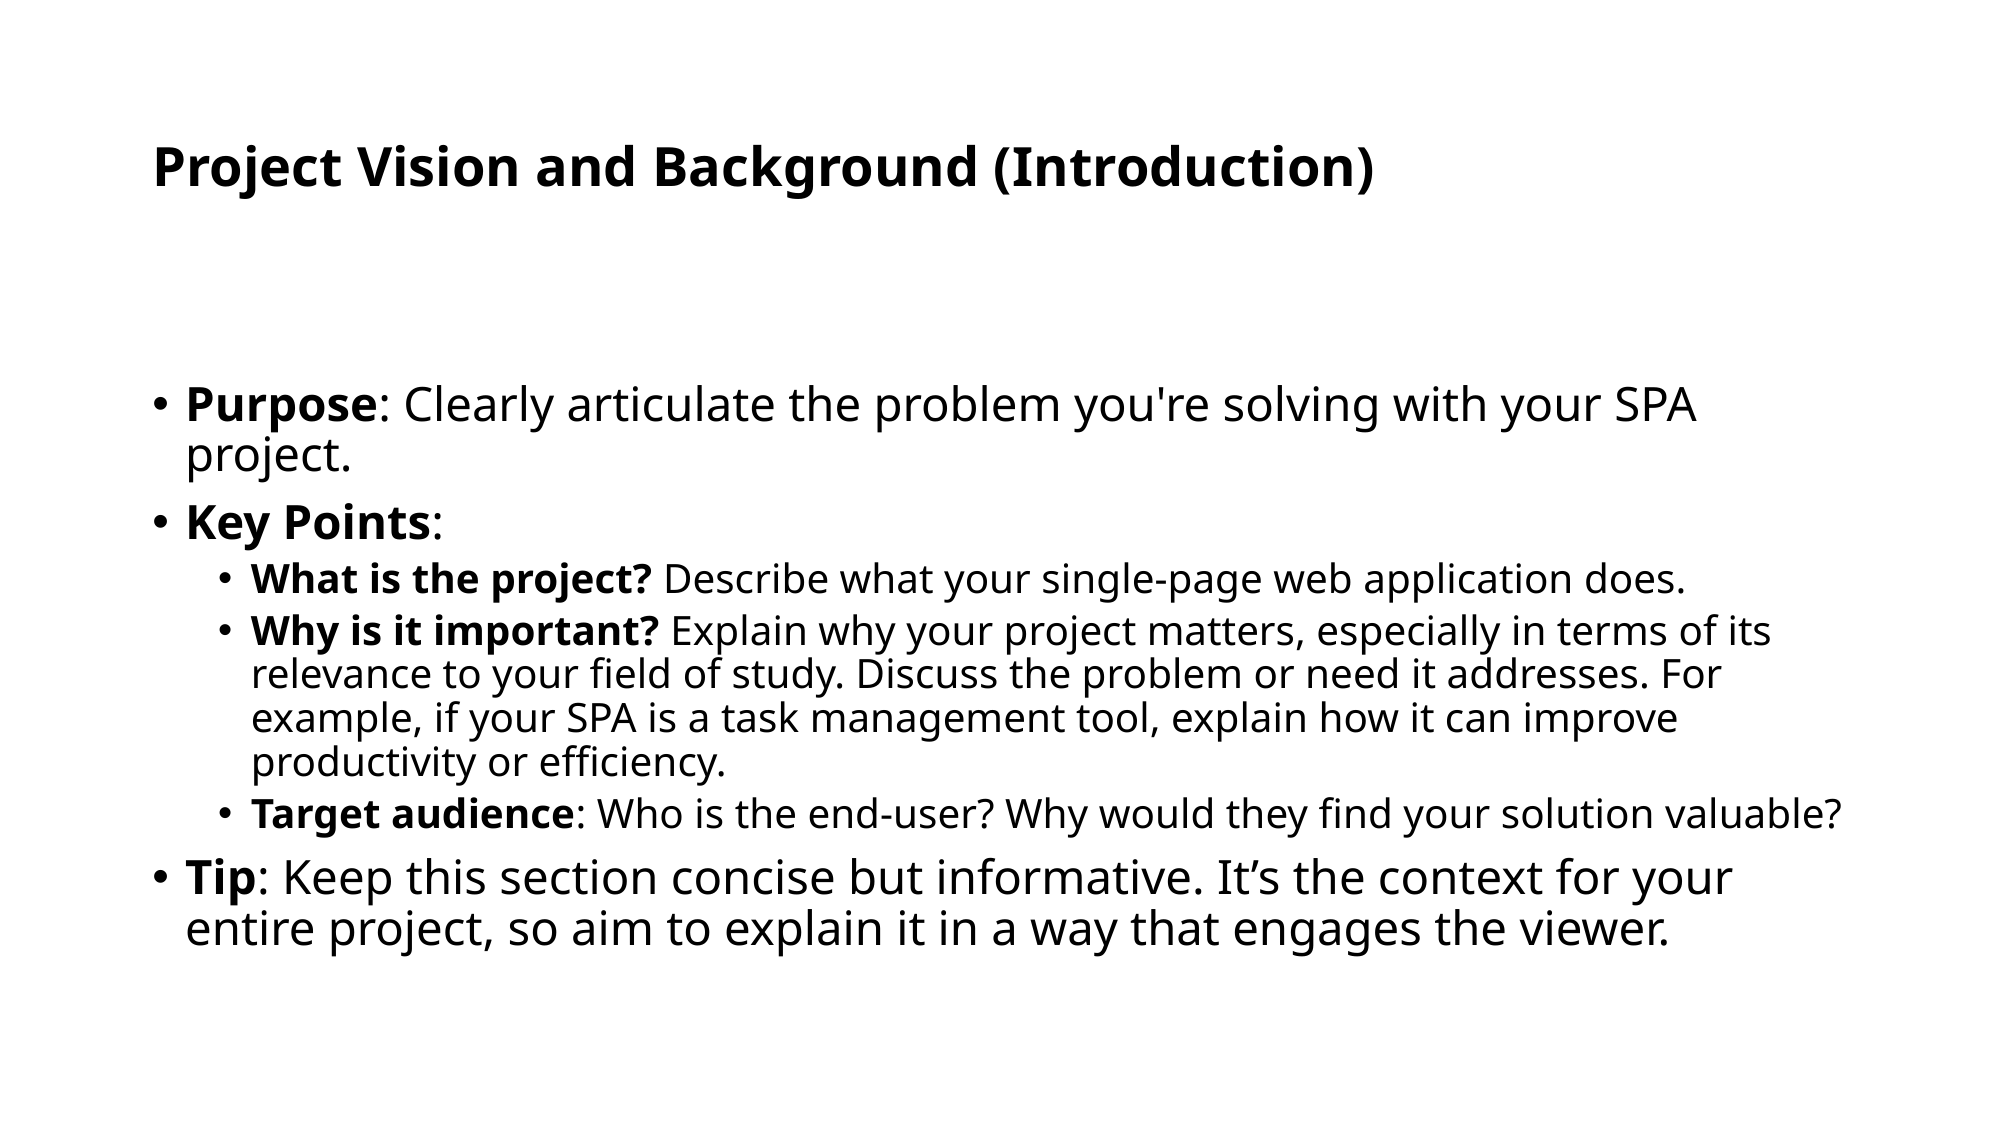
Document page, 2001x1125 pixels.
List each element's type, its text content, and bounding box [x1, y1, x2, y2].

list Purpose: Clearly articulate the problem you're solving with your SPA project. Key Points: What is the project? Describe what your single-page web application does. Why is it important? Explain why your project matters, especially in terms of its relevance to your field of study. Discuss the problem or need it addresses. For example, if your SPA is a task management tool, explain how it can improve productivity or efficiency. Target audience: Who is the end-user? Why would they find your solution valuable? Tip: Keep this section concise but informative. It’s the context for your entire project, so aim to explain it in a way that engages the viewer. [137, 299, 1863, 1014]
title Project Vision and Background (Introduction) [137, 59, 1863, 278]
